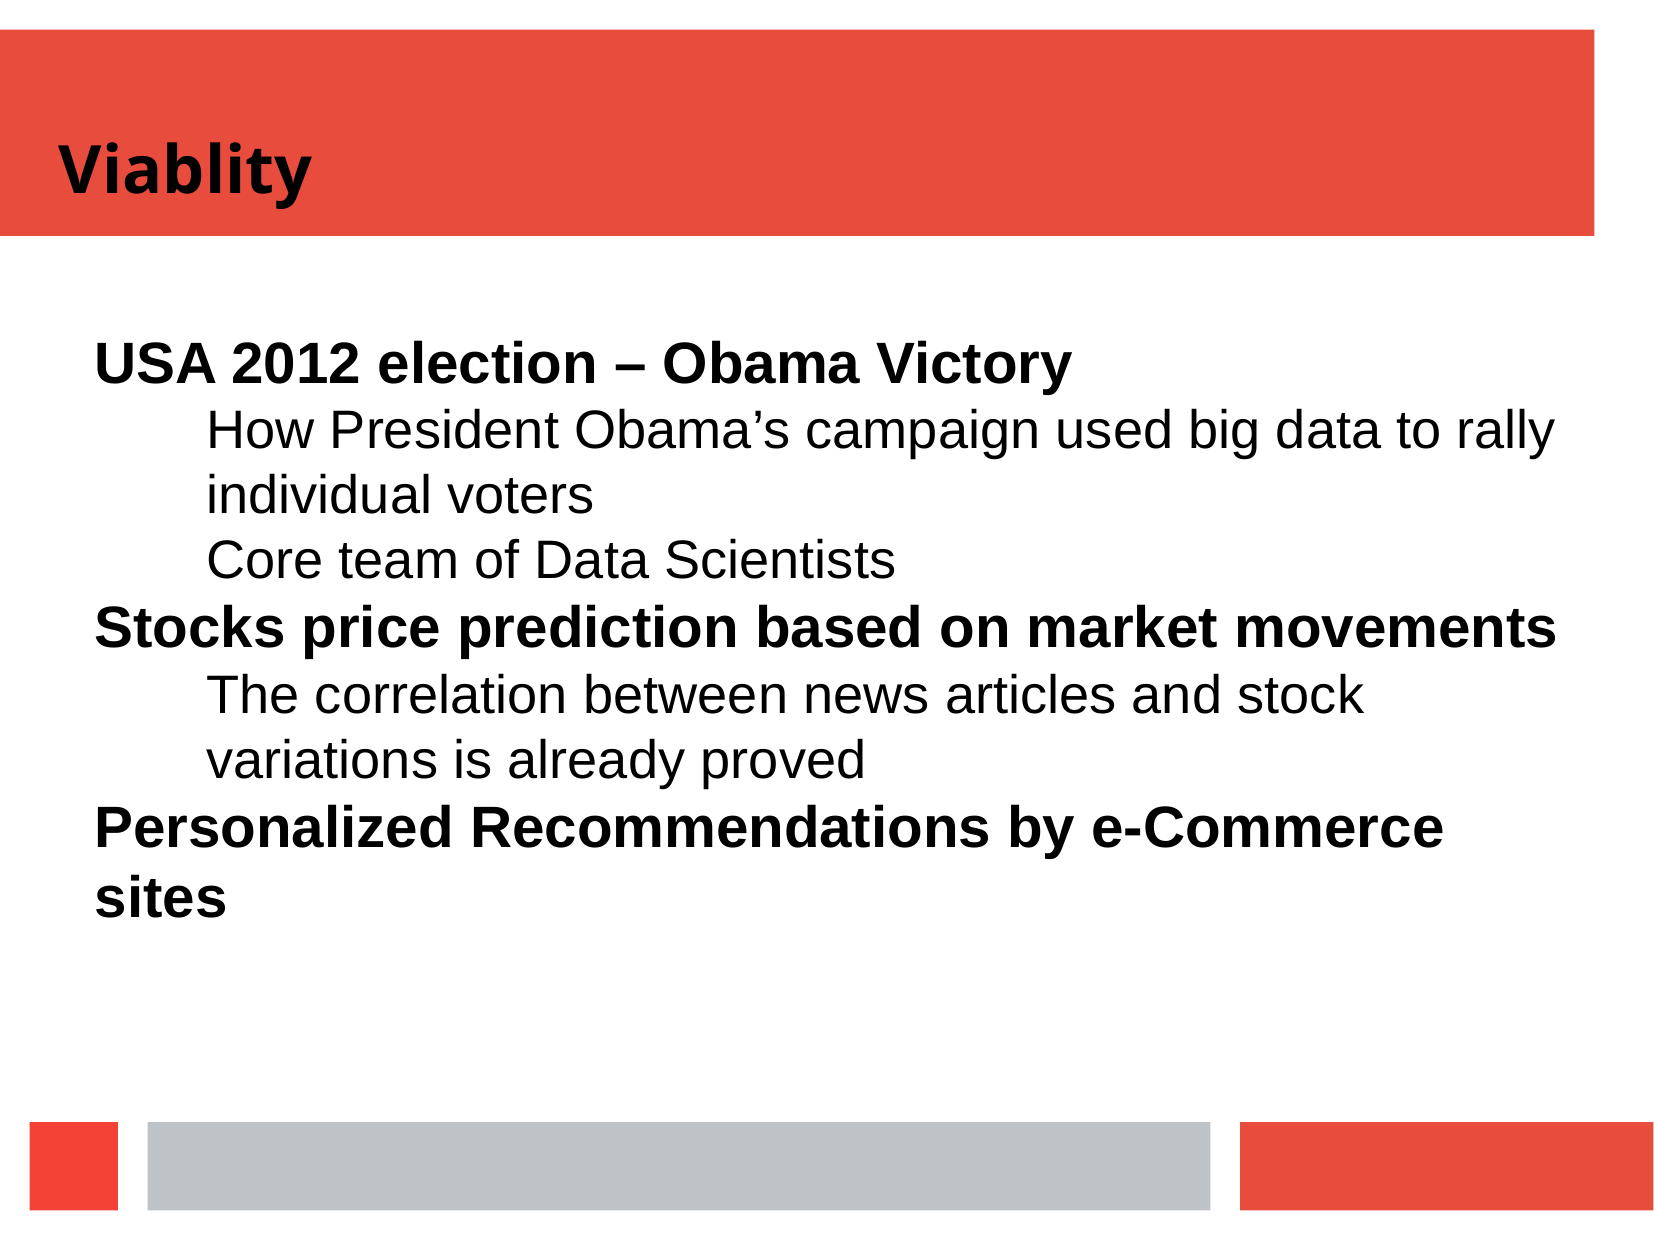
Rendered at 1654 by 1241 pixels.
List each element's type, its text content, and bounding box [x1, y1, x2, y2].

text_box Viablity [59, 59, 1595, 207]
text_box USA 2012 election – Obama Victory How President Obama’s campaign used big data to rally individual voters Core team of Data Scientists Stocks price prediction based on market movements The correlation between news articles and stock variations is already proved Personalized Recommendations by e-Commerce sites [59, 324, 1565, 1093]
